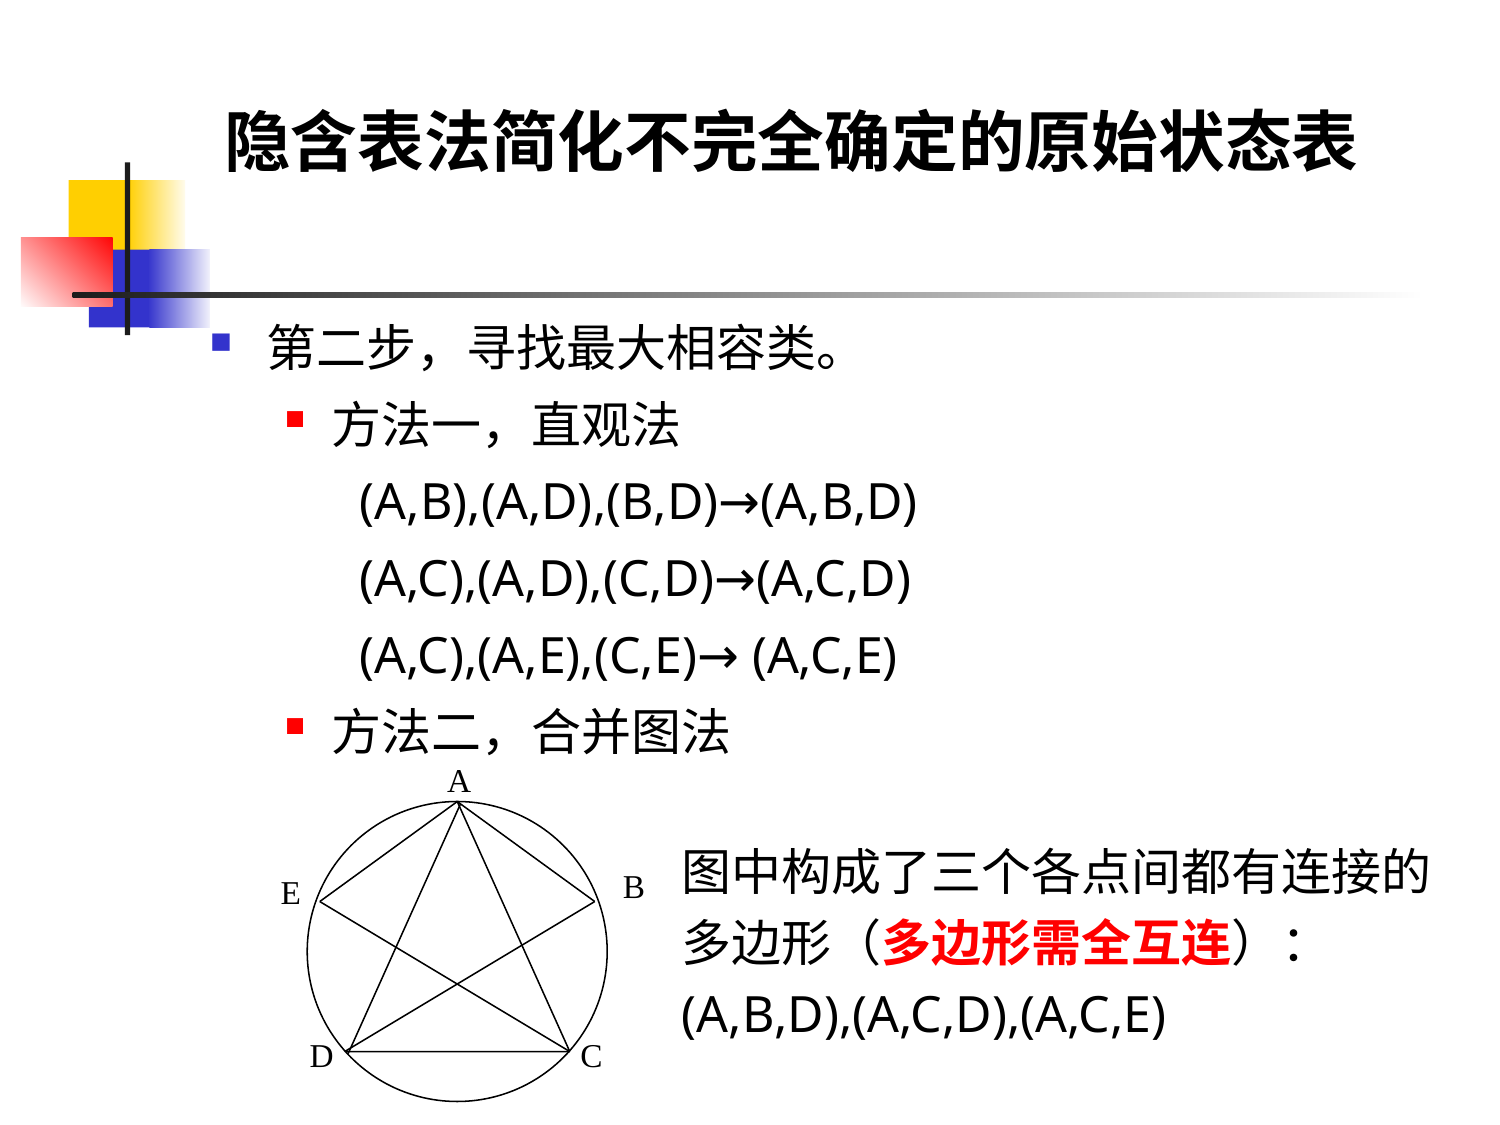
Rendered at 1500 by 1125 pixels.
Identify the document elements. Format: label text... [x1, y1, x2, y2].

text_box 图中构成了三个各点间都有连接的多边形（多边形需全互连）： (A,B,D),(A,C,D),(A,C,E) [667, 822, 1447, 1050]
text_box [265, 751, 661, 1102]
list 第二步，寻找最大相容类。 方法一，直观法 (A,B),(A,D),(B,D)→(A,B,D) (A,C),(A,D),(C,D)→(A,C,D) (A,C),(A,E),(C,E)→ (A,C,E) 方法二，合并图法 [194, 302, 1470, 978]
title 隐含表法简化不完全确定的原始状态表 [208, 87, 1488, 188]
